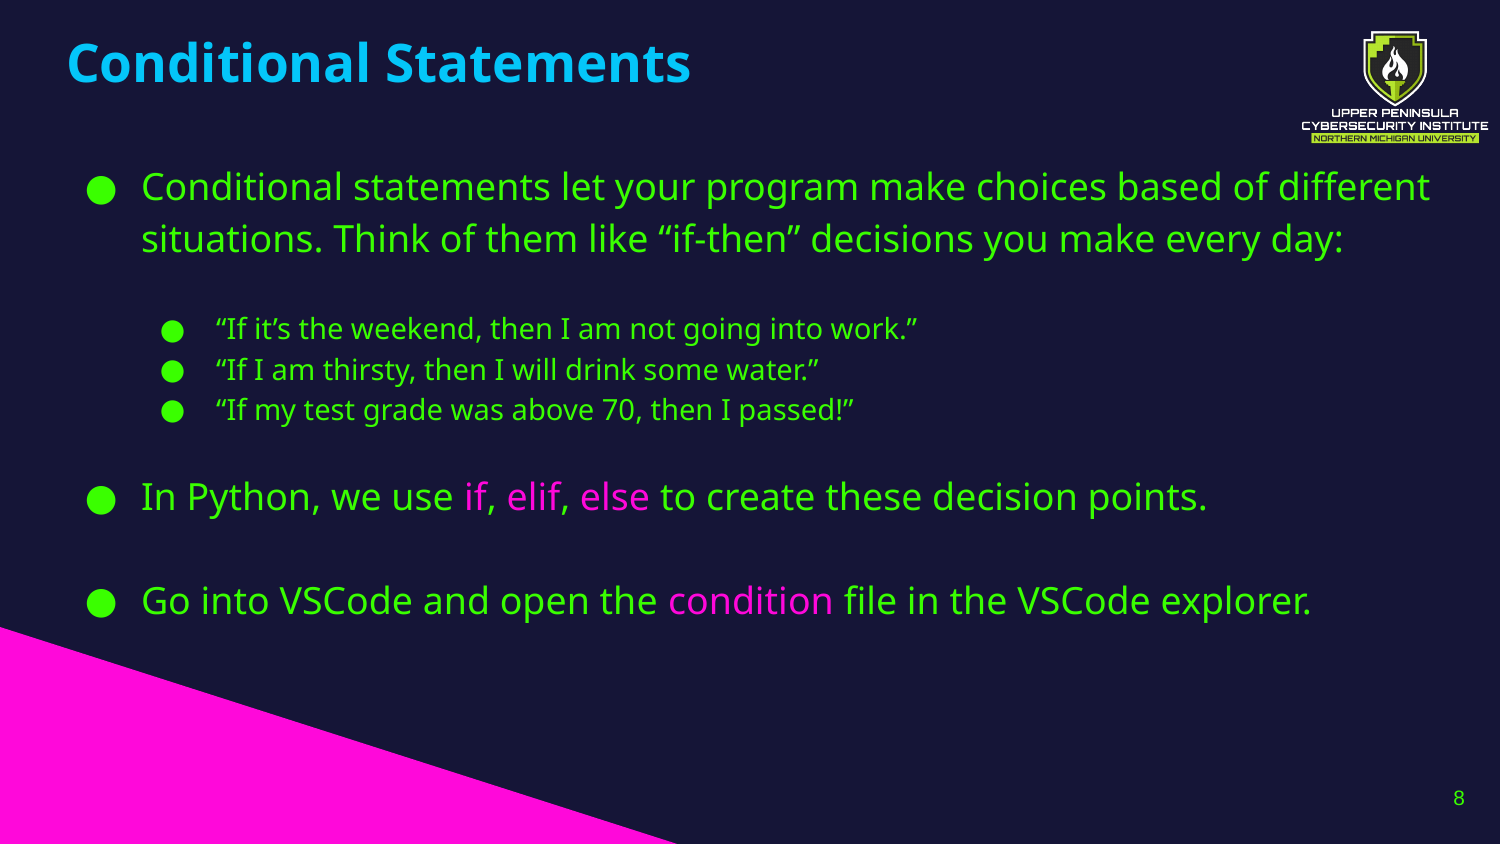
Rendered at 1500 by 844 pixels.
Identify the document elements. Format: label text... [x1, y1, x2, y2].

picture [1292, 0, 1500, 174]
slide_number 8 [1389, 764, 1480, 830]
list Conditional statements let your program make choices based of different situations. Think of them like “if-then” decisions you make every day: “If it’s the weekend, then I am not going into work.” “If I am thirsty, then I will drink some water.” “If my test grade was above 70, then I passed!” In Python, we use if, elif, else to create these decision points. Go into VSCode and open the condition file in the VSCode explorer. [51, 141, 1449, 844]
title Conditional Statements [51, 14, 1449, 109]
